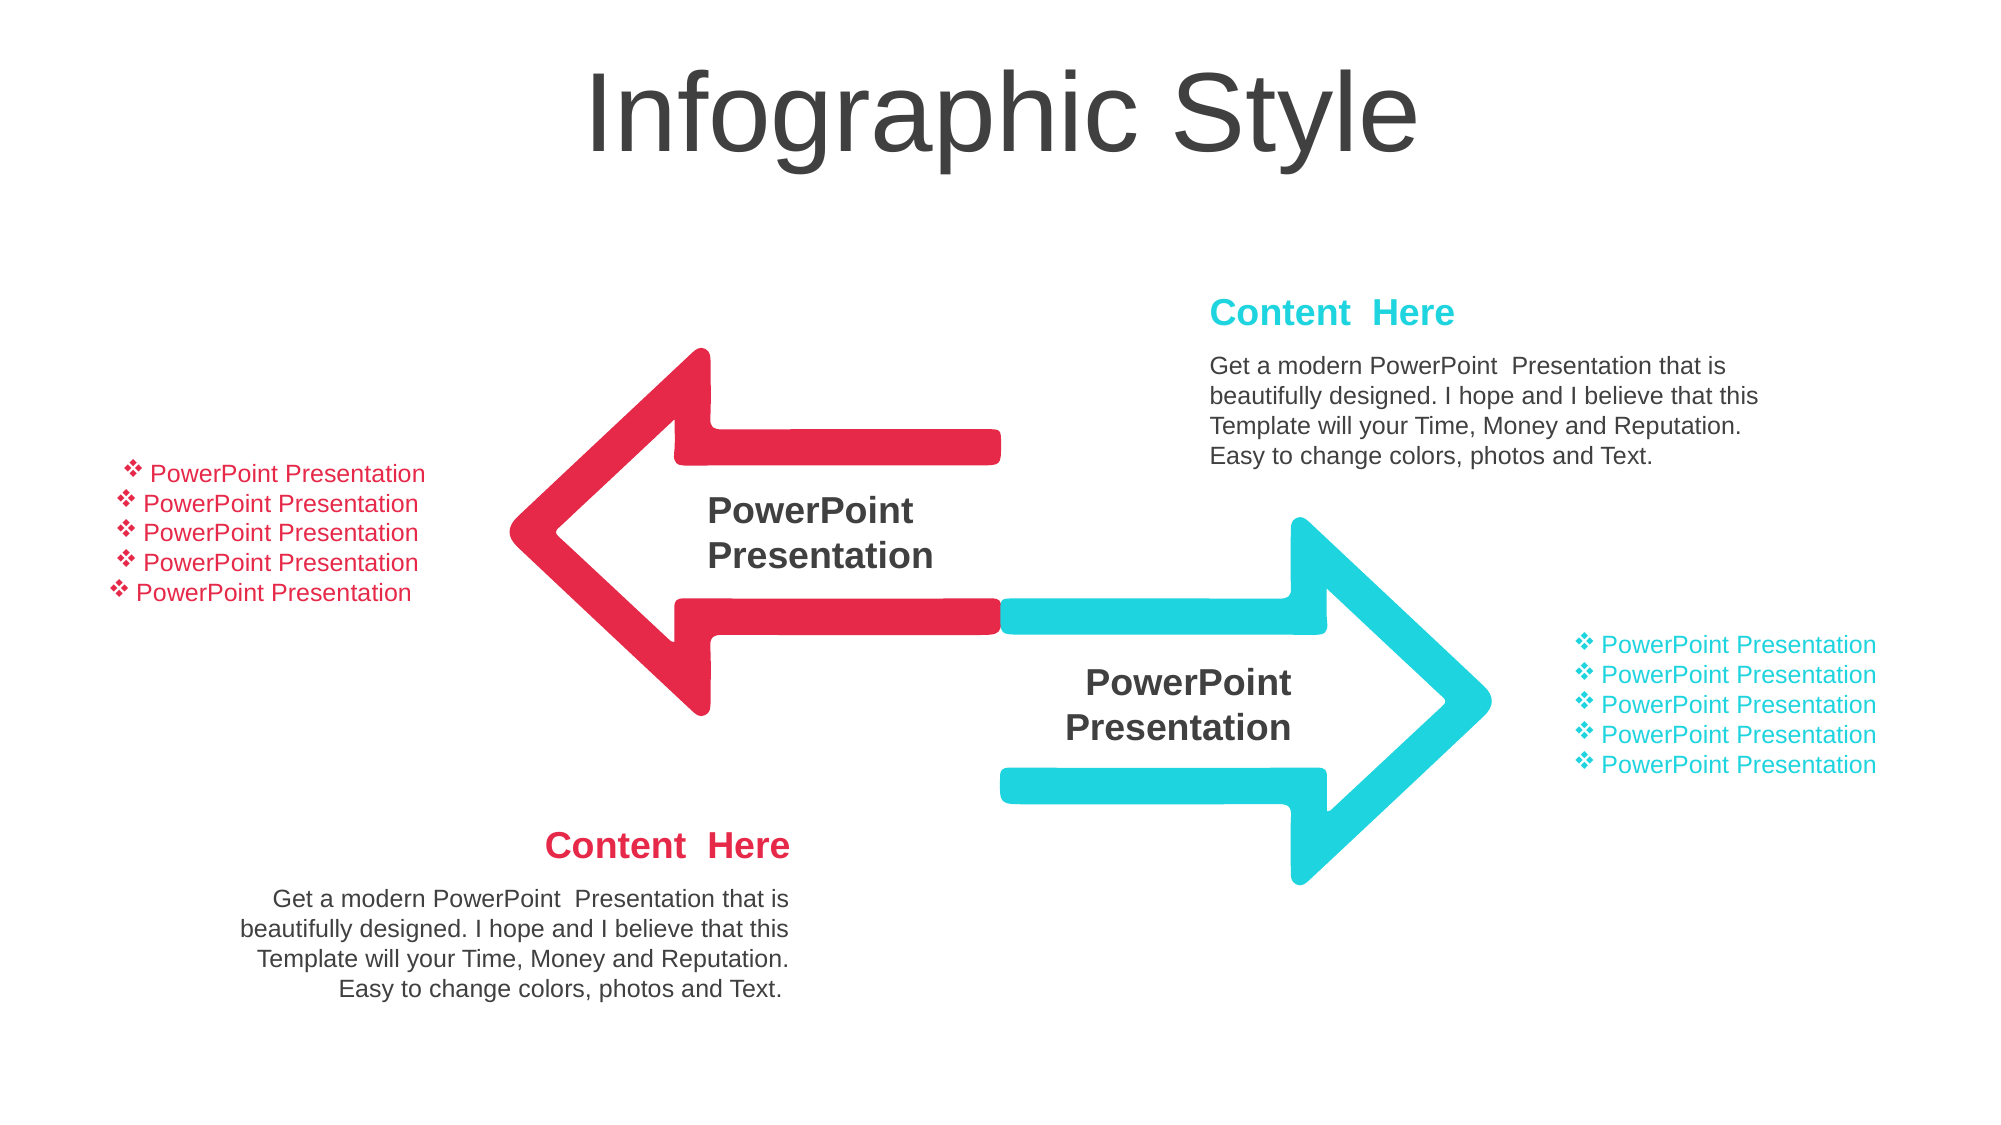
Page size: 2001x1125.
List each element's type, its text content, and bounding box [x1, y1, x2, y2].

text_box PowerPoint Presentation PowerPoint Presentation PowerPoint Presentation PowerPoint Presentation PowerPoint Presentation [67, 449, 442, 615]
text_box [1194, 279, 1788, 479]
text_box PowerPoint Presentation PowerPoint Presentation PowerPoint Presentation PowerPoint Presentation PowerPoint Presentation [1558, 621, 1933, 787]
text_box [212, 812, 806, 1012]
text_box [509, 347, 1492, 886]
list Infographic Style [53, 55, 1952, 175]
